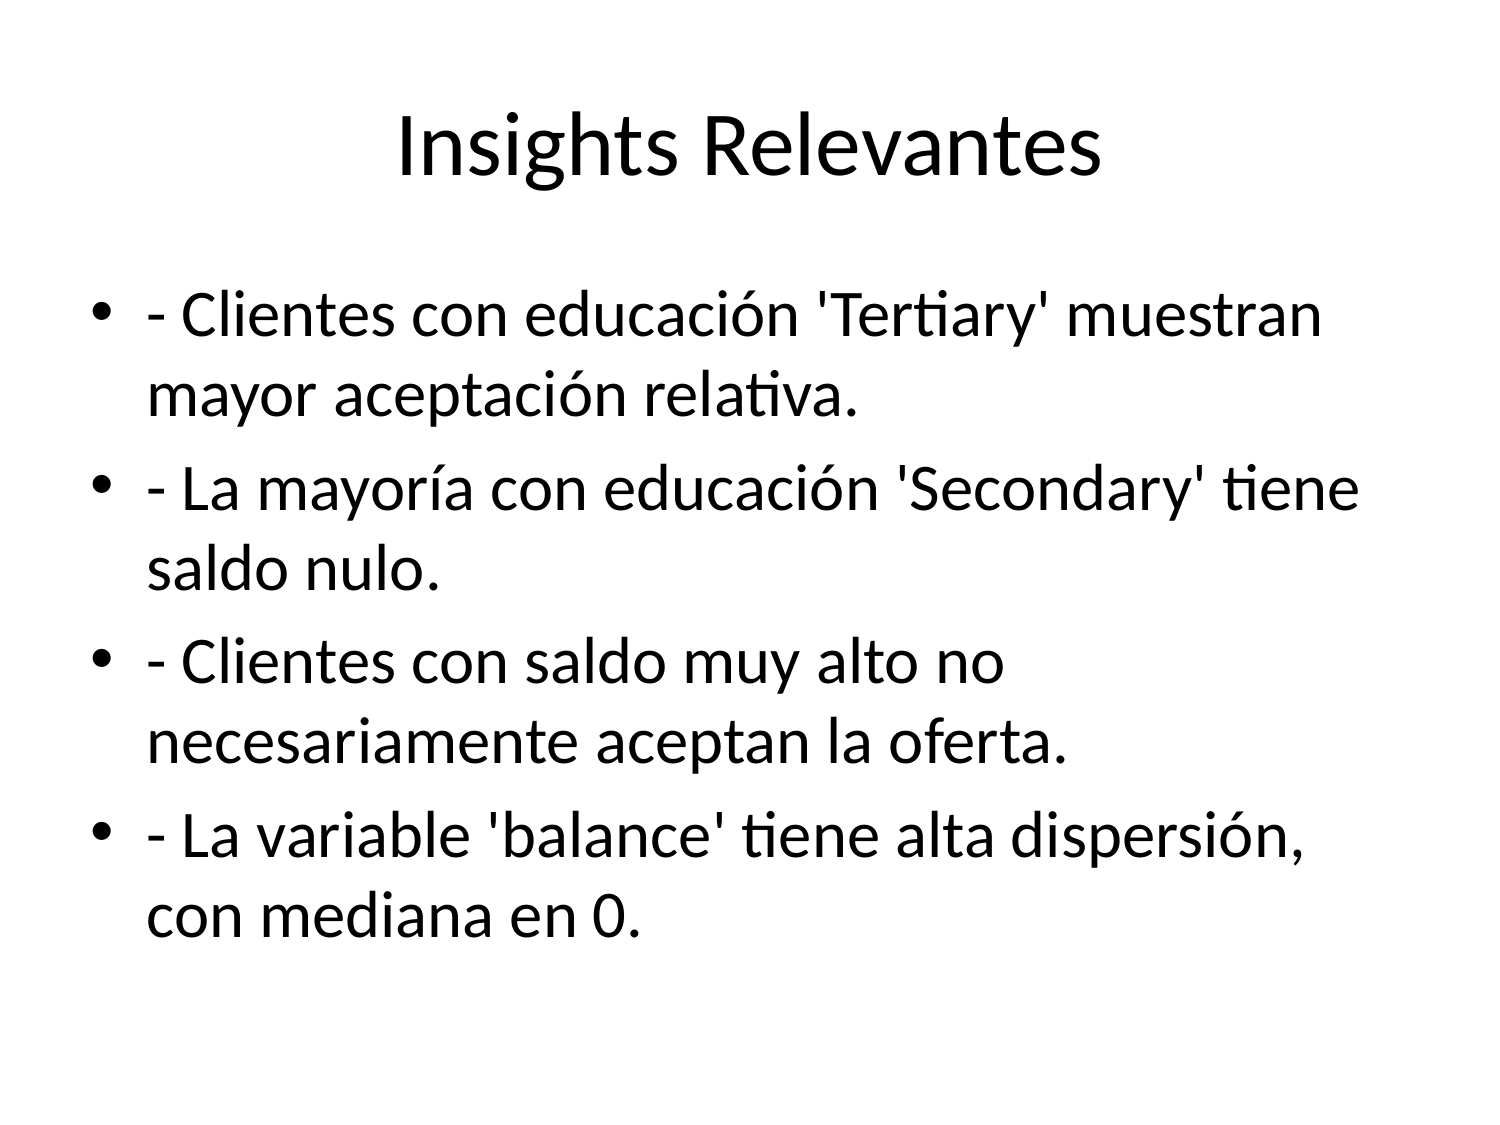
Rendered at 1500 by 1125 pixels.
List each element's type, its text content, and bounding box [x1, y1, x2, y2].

list - Clientes con educación 'Tertiary' muestran mayor aceptación relativa. - La mayoría con educación 'Secondary' tiene saldo nulo. - Clientes con saldo muy alto no necesariamente aceptan la oferta. - La variable 'balance' tiene alta dispersión, con mediana en 0. [75, 262, 1425, 1005]
title Insights Relevantes [75, 45, 1425, 233]
